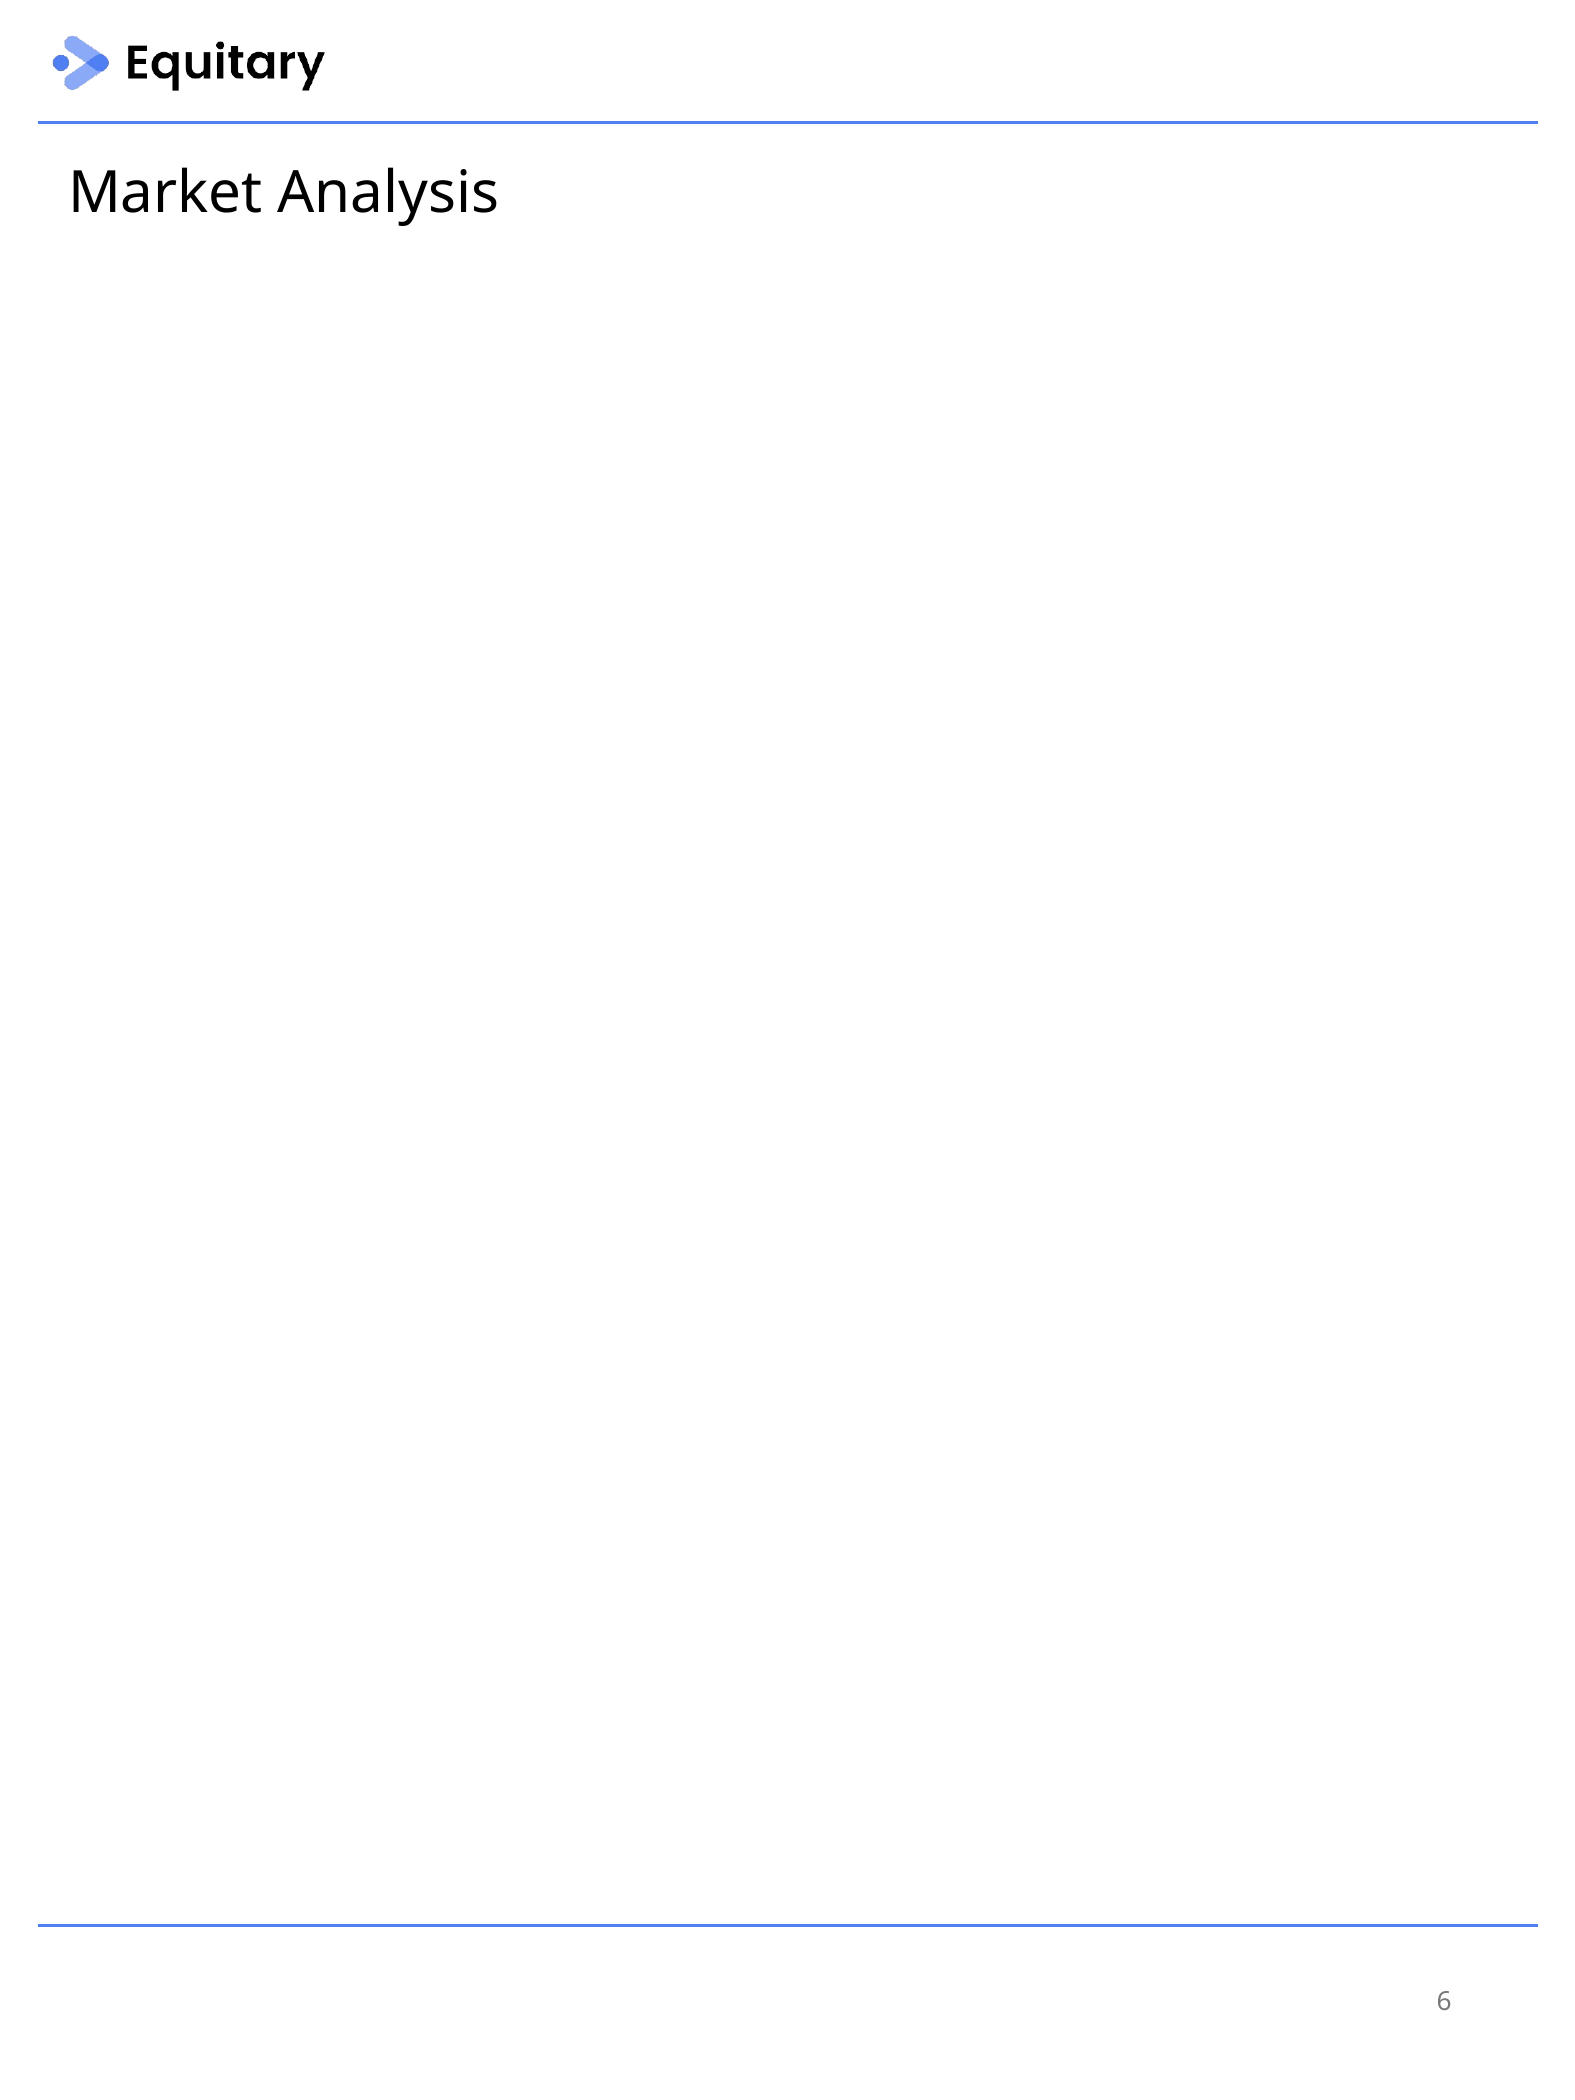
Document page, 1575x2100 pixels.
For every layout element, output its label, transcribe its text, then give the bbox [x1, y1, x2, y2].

text_box Market Analysis [53, 147, 515, 232]
picture [18, 12, 374, 123]
slide_number 5 [1112, 1946, 1467, 2059]
